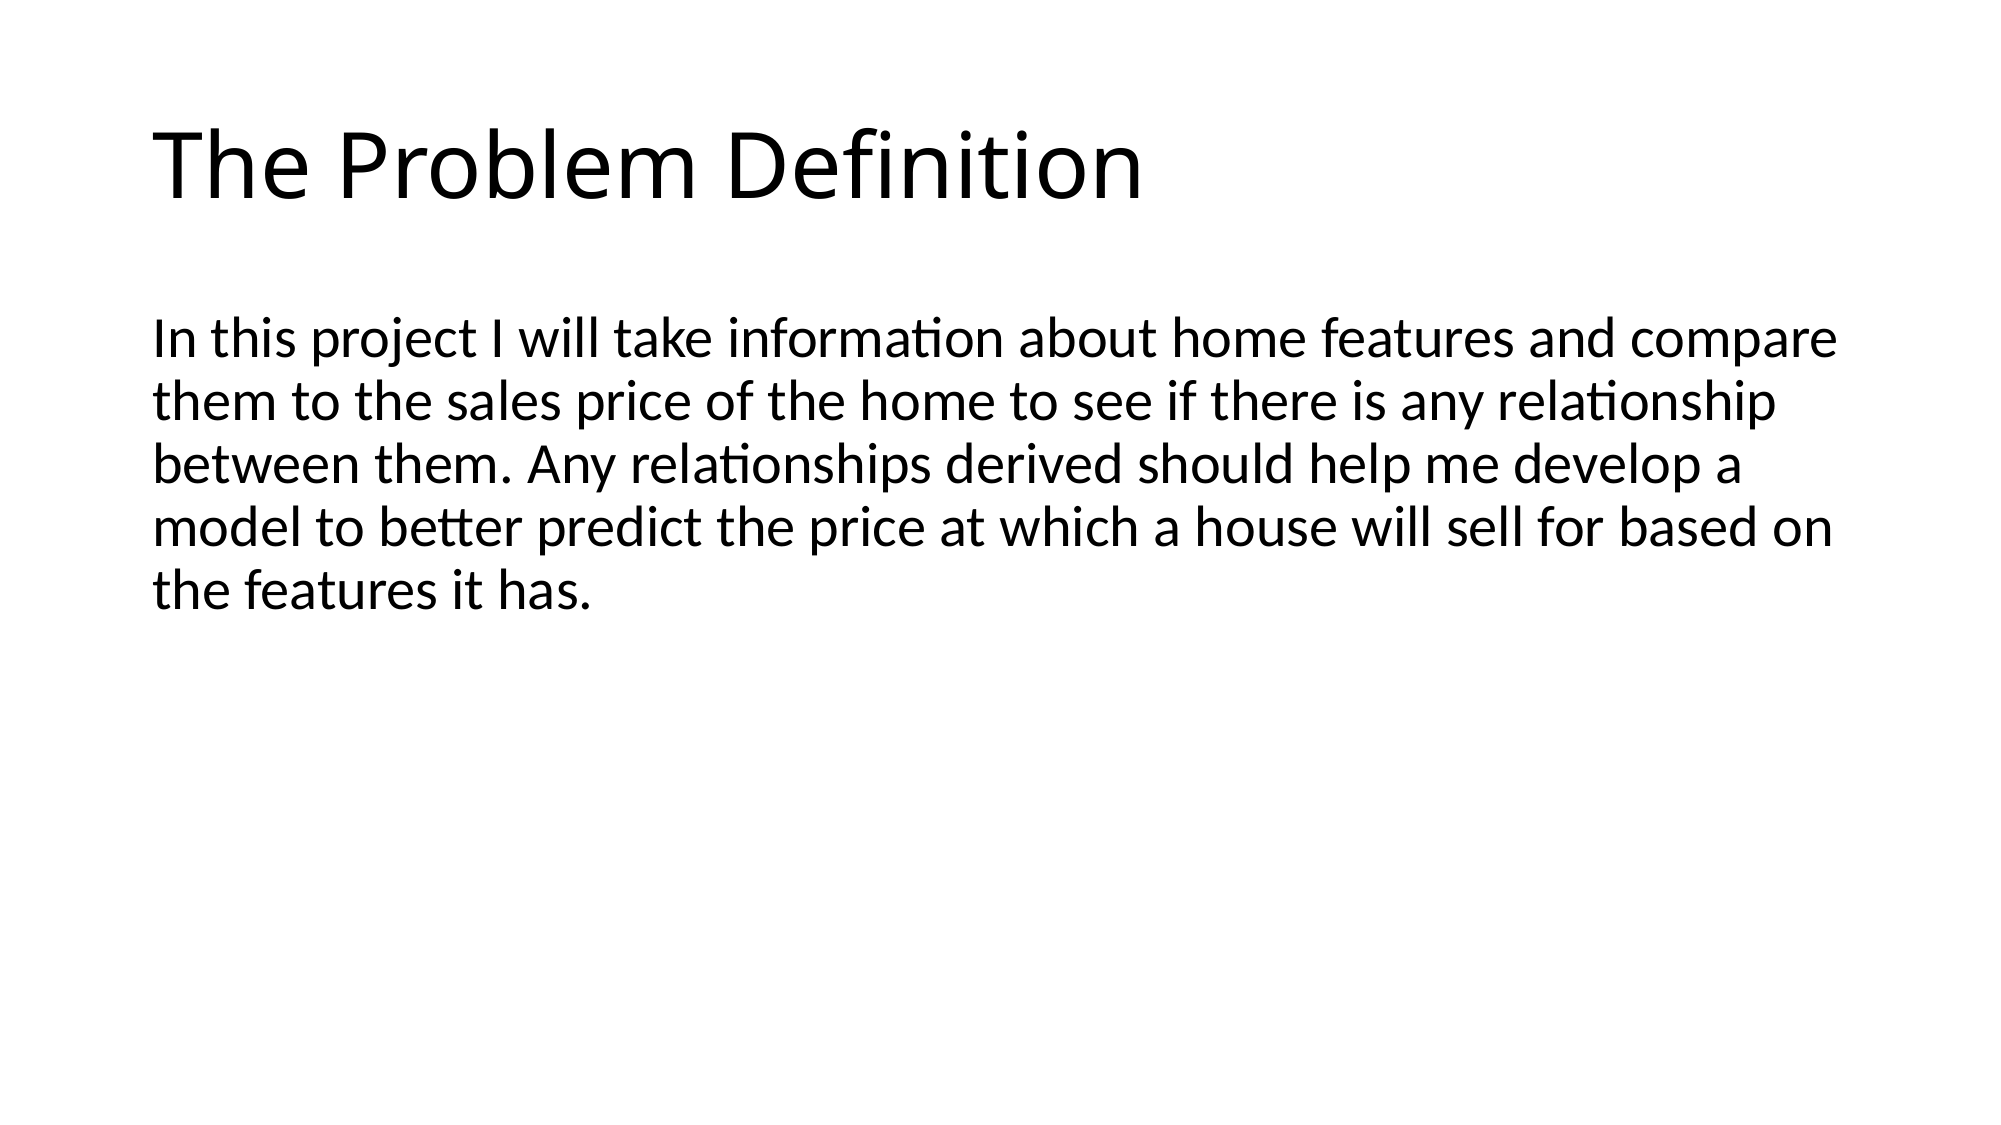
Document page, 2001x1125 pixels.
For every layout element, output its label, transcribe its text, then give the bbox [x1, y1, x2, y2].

title The Problem Definition [137, 59, 1863, 278]
list In this project I will take information about home features and compare them to the sales price of the home to see if there is any relationship between them. Any relationships derived should help me develop a model to better predict the price at which a house will sell for based on the features it has. [137, 299, 1863, 1014]
